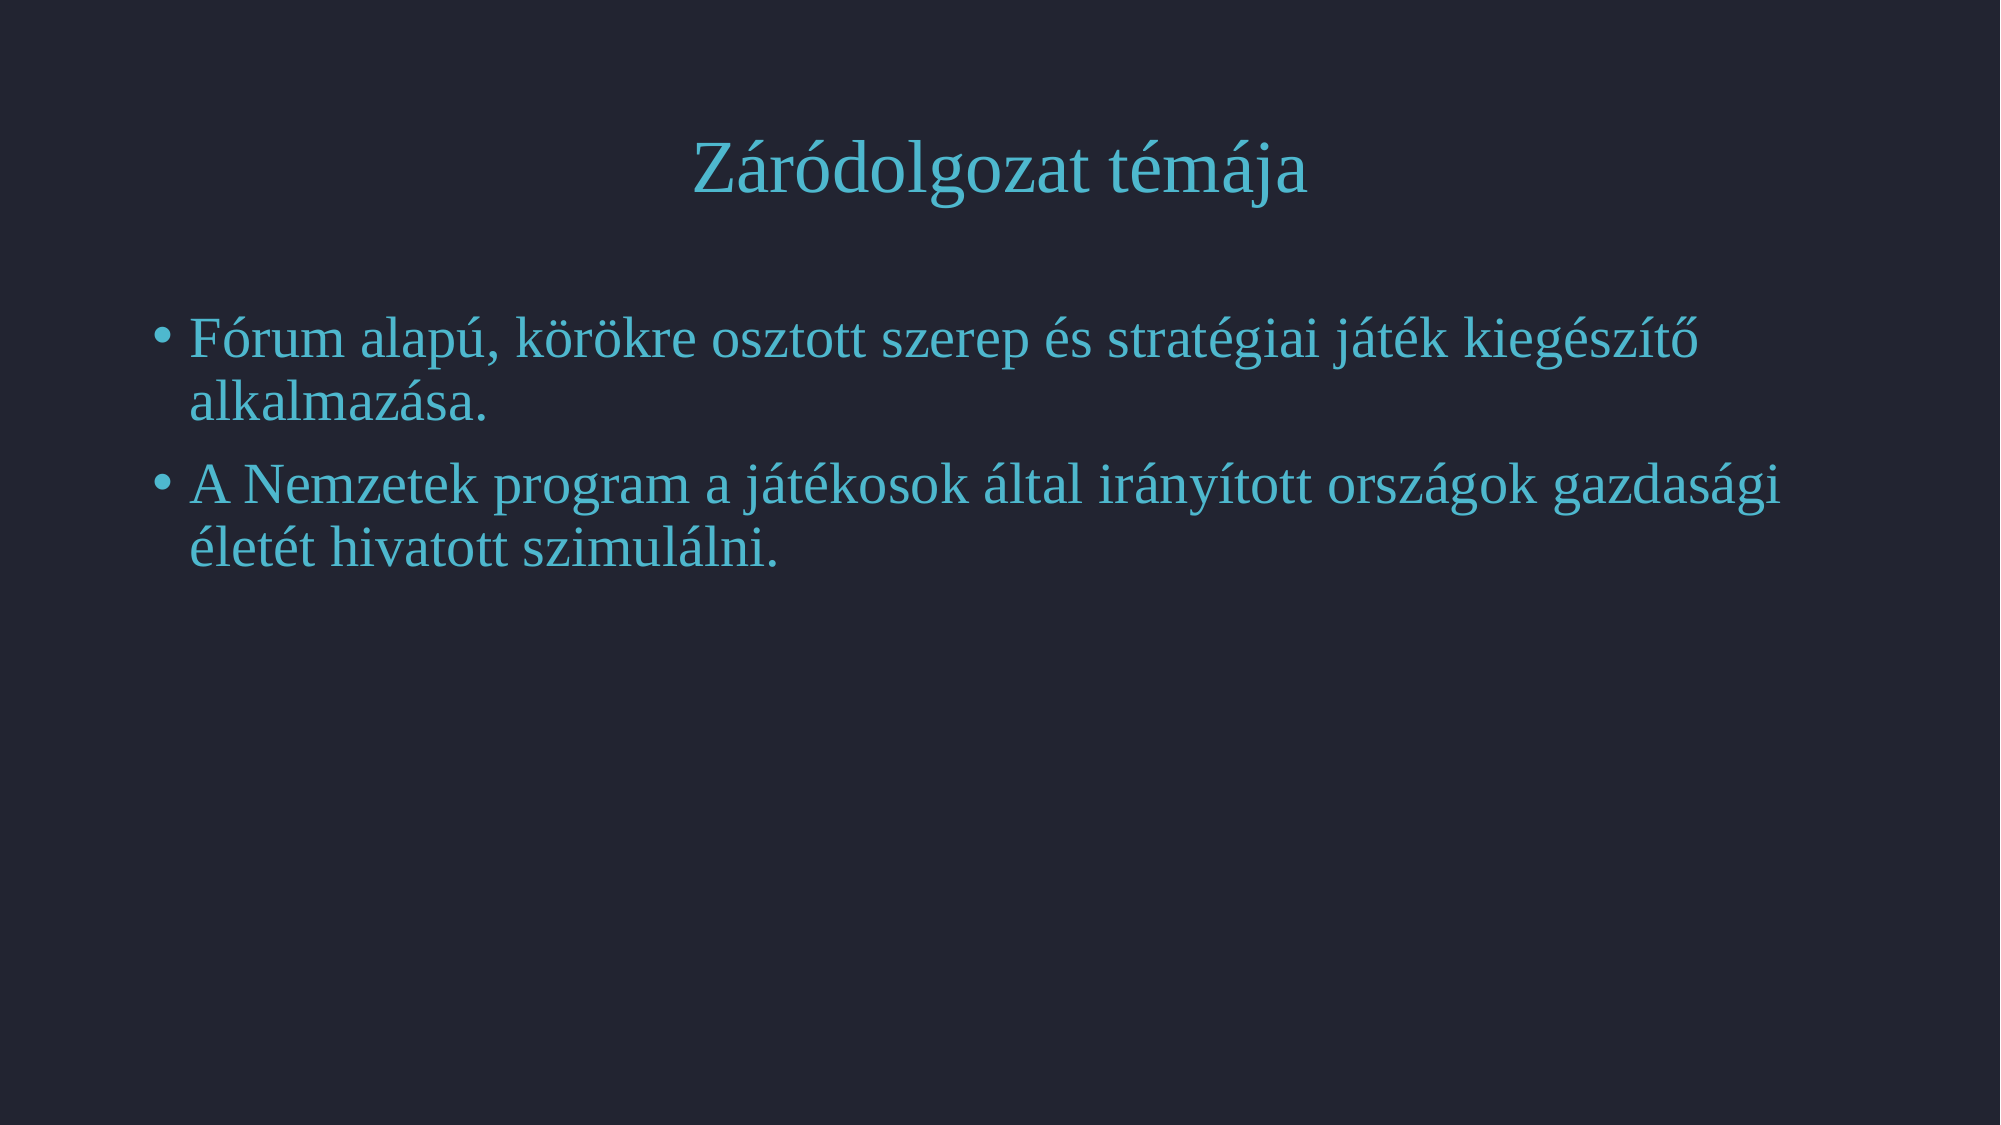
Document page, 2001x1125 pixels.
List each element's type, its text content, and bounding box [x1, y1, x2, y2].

list Fórum alapú, körökre osztott szerep és stratégiai játék kiegészítő alkalmazása. A Nemzetek program a játékosok által irányított országok gazdasági életét hivatott szimulálni. [137, 299, 1863, 1014]
title Záródolgozat témája [137, 59, 1863, 278]
